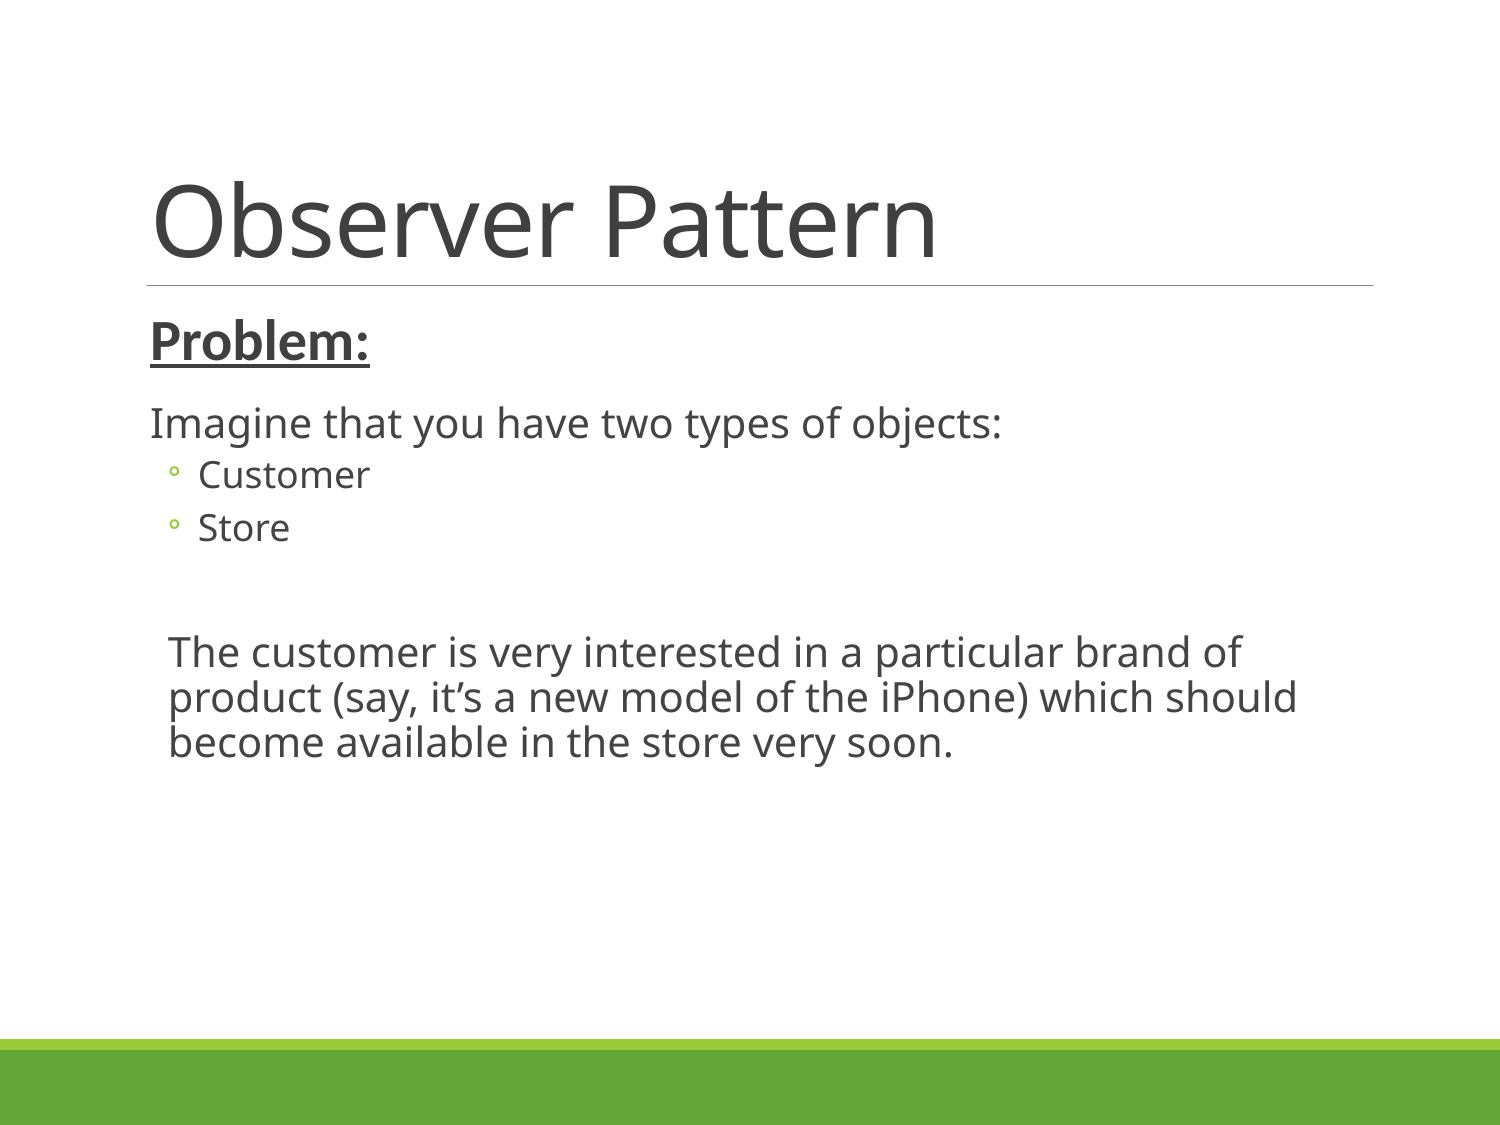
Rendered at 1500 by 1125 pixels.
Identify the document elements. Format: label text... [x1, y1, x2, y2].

list Problem: Imagine that you have two types of objects: Customer Store The customer is very interested in a particular brand of product (say, it’s a new model of the iPhone) which should become available in the store very soon. [135, 302, 1373, 963]
title Observer Pattern [135, 47, 1373, 285]
